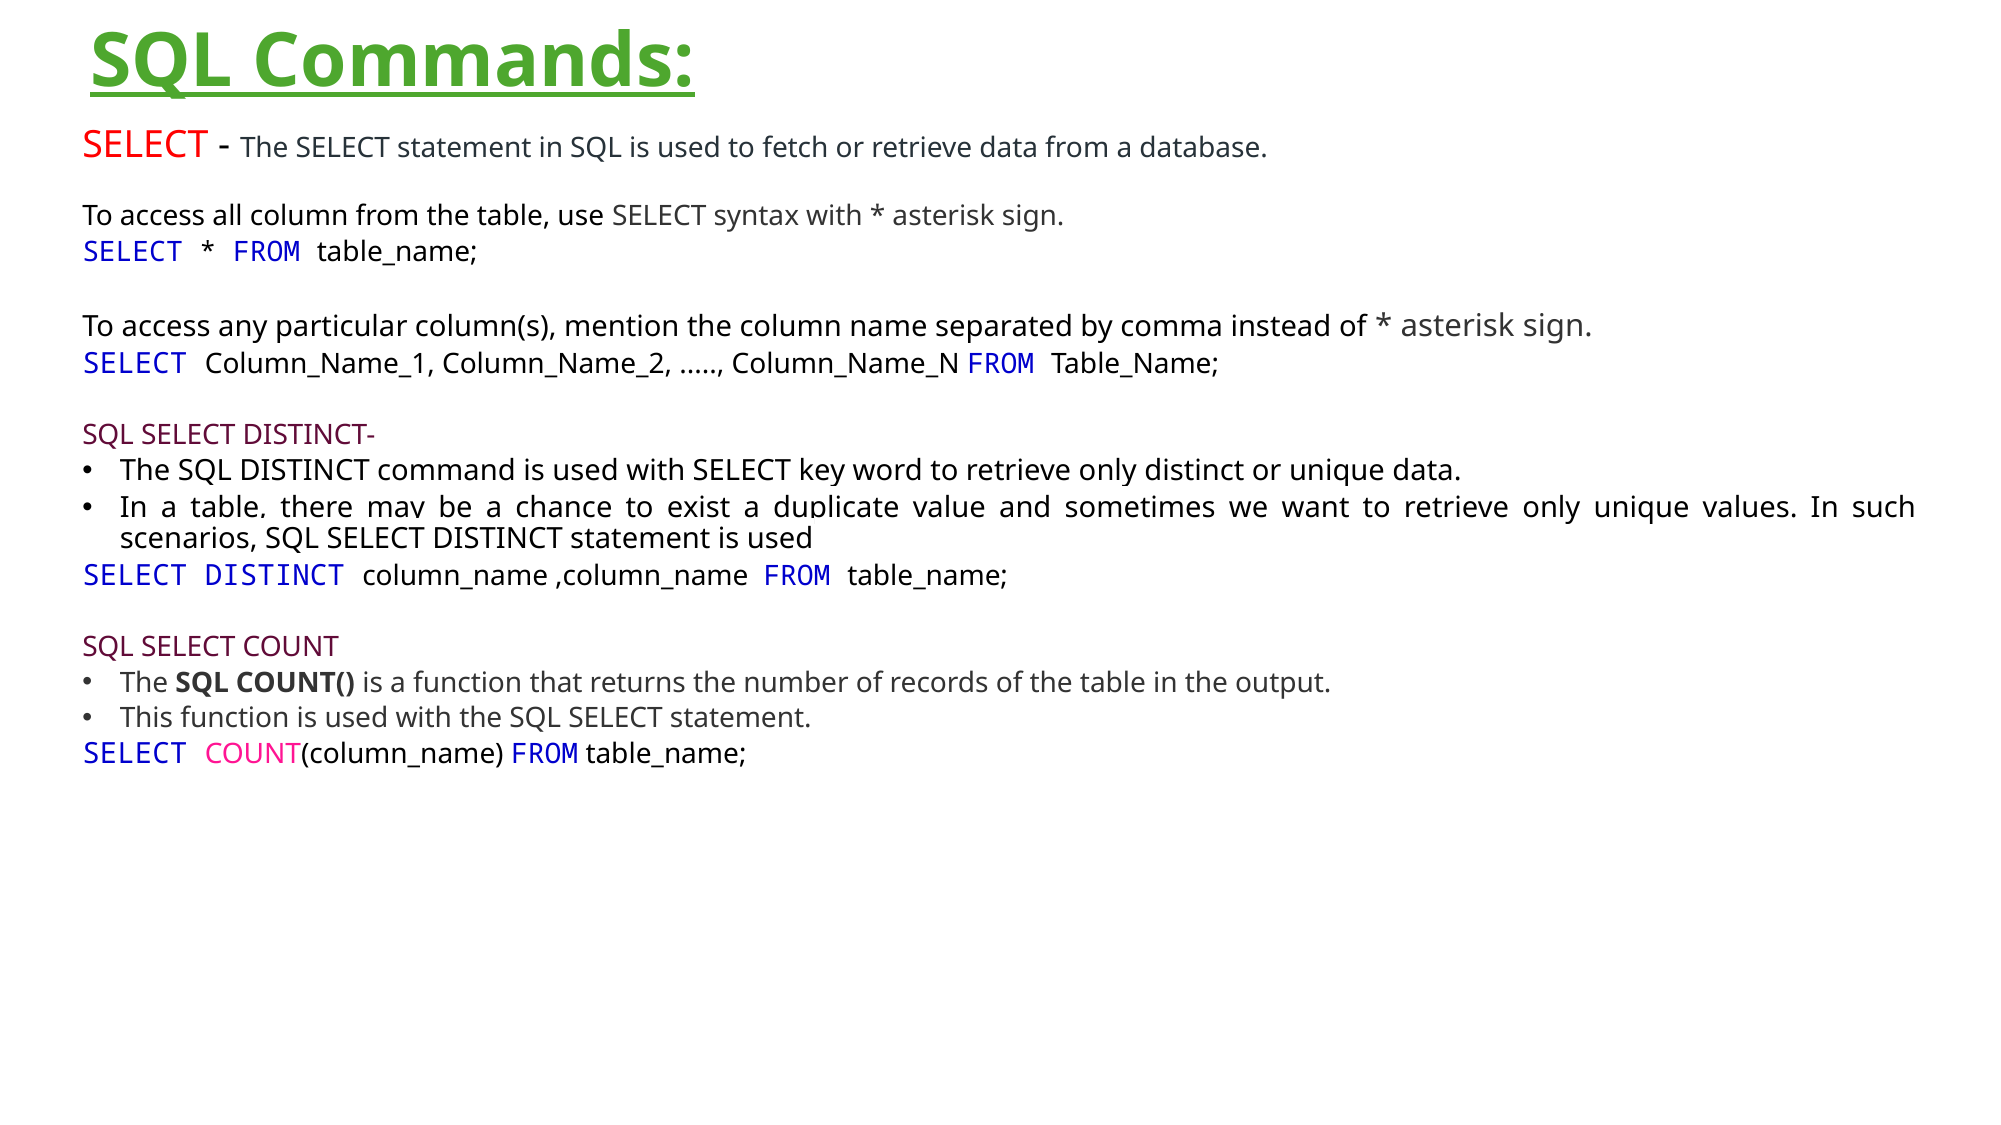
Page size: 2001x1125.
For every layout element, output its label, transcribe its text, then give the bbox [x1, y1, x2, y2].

text_box SELECT - The SELECT statement in SQL is used to fetch or retrieve data from a database. To access all column from the table, use SELECT syntax with * asterisk sign. SELECT * FROM table_name; To access any particular column(s), mention the column name separated by comma instead of * asterisk sign. SELECT Column_Name_1, Column_Name_2, ....., Column_Name_N FROM Table_Name; SQL SELECT DISTINCT- The SQL DISTINCT command is used with SELECT key word to retrieve only distinct or unique data. In a table, there may be a chance to exist a duplicate value and sometimes we want to retrieve only unique values. In such scenarios, SQL SELECT DISTINCT statement is used SELECT DISTINCT column_name ,column_name FROM table_name; SQL SELECT COUNT The SQL COUNT() is a function that returns the number of records of the table in the output. This function is used with the SQL SELECT statement. SELECT COUNT(column_name) FROM table_name; [67, 55, 1933, 1034]
subtitle [32, 76, 1750, 1068]
text_box SQL Commands: [74, 14, 1728, 128]
